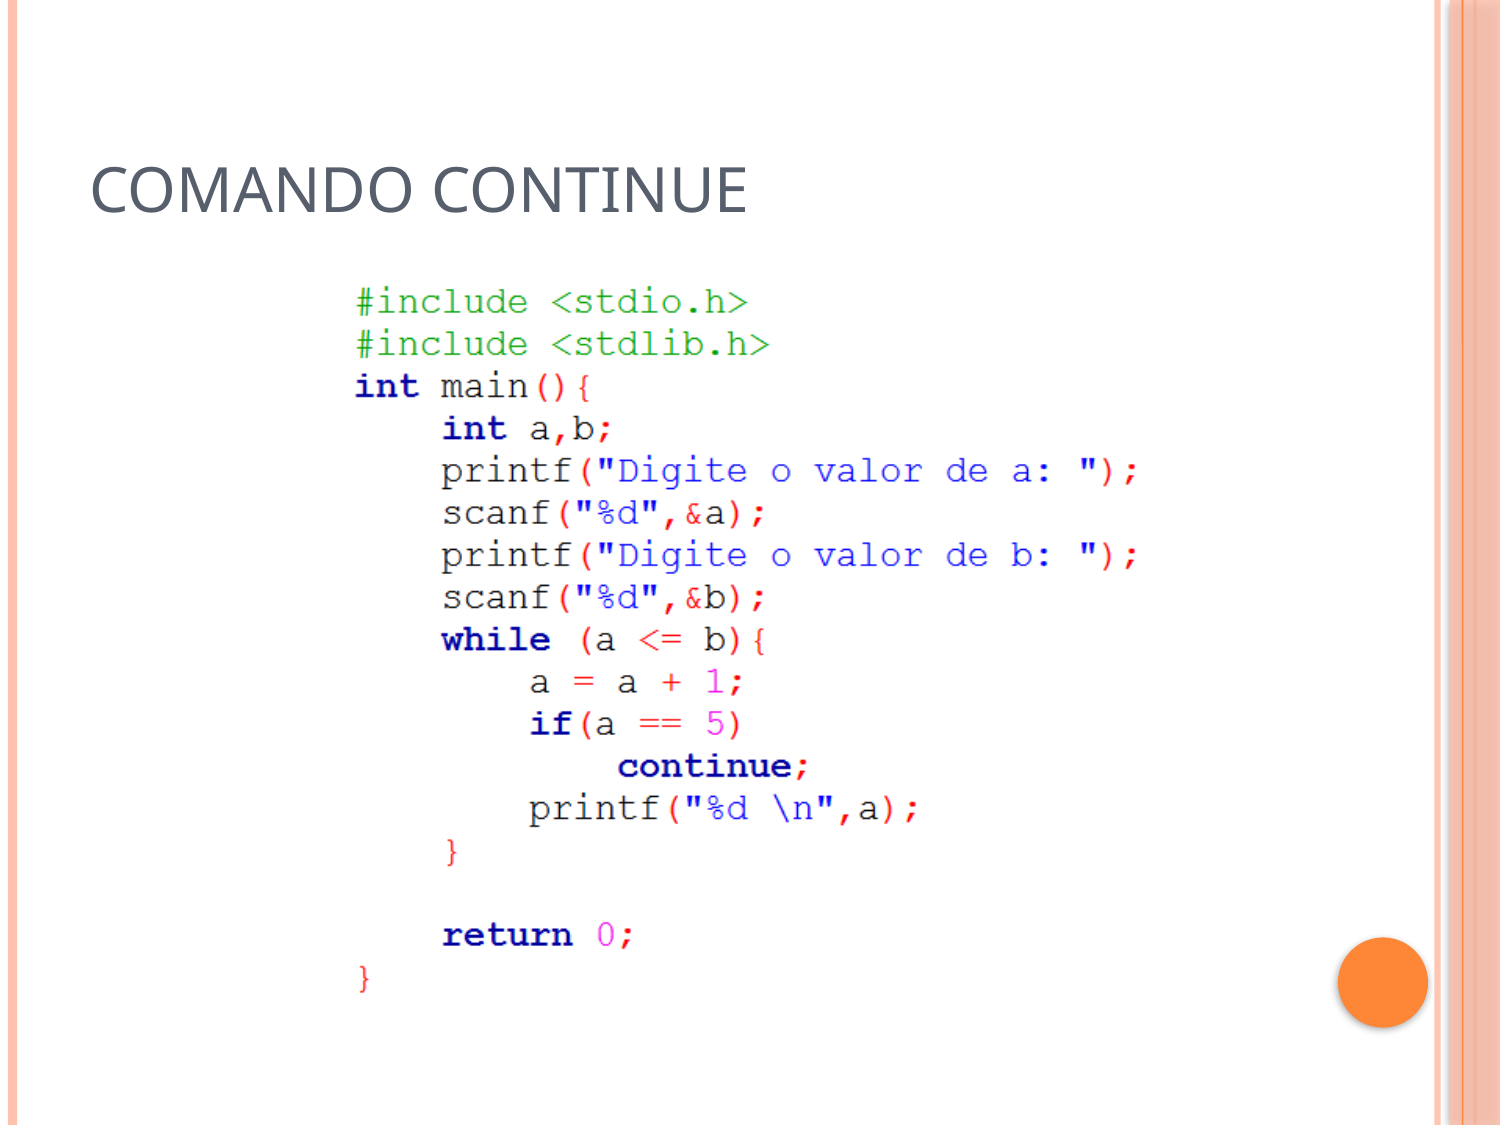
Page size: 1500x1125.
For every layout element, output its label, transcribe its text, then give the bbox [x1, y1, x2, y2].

picture [354, 276, 1146, 997]
title Comando continue [75, 45, 1300, 233]
